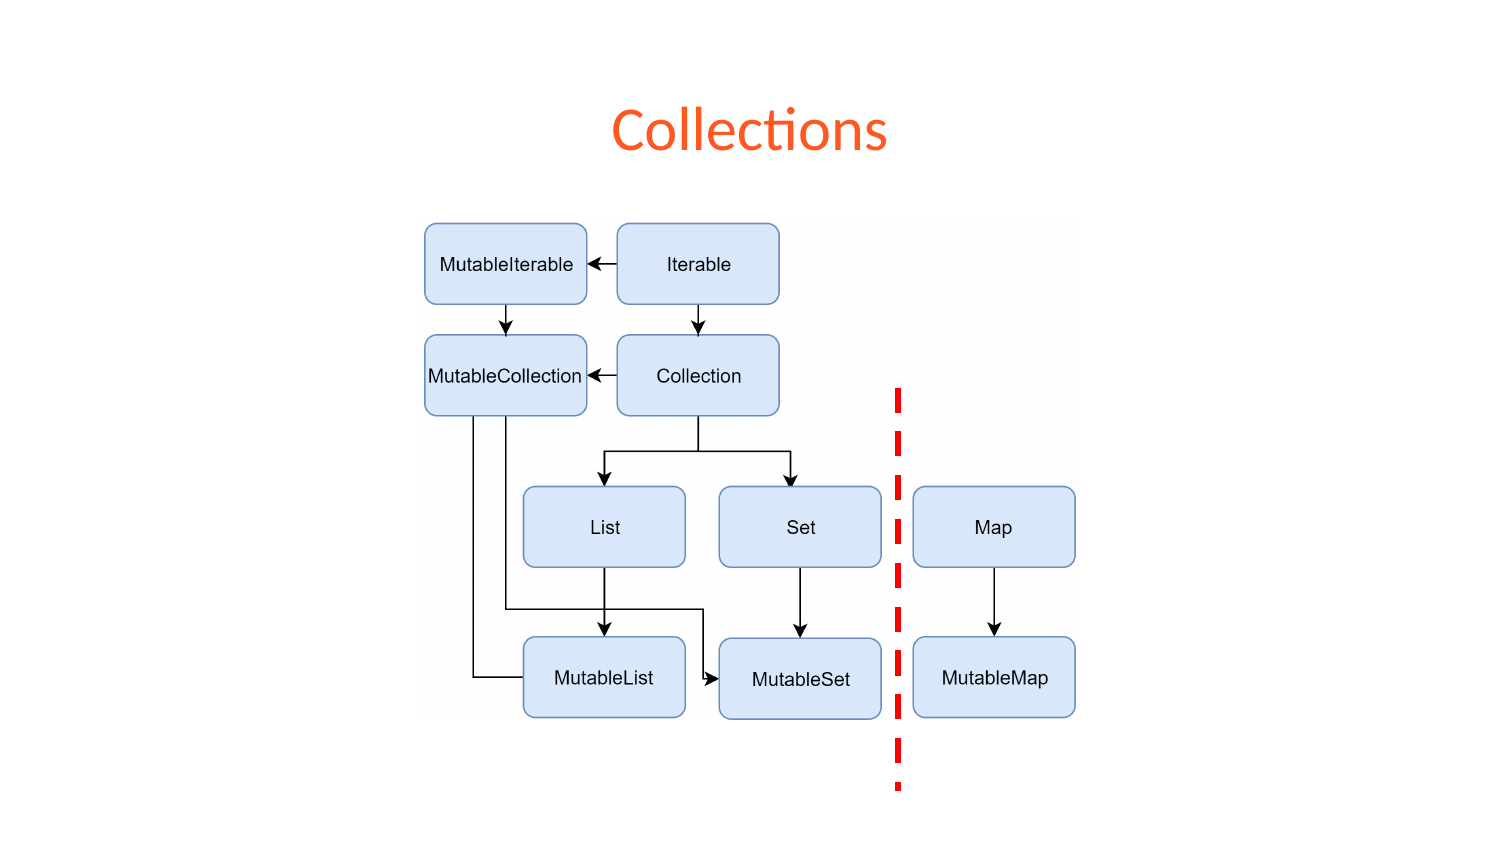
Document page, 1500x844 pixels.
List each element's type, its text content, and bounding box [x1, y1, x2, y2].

title Collections [51, 72, 1449, 167]
picture [421, 217, 1079, 721]
